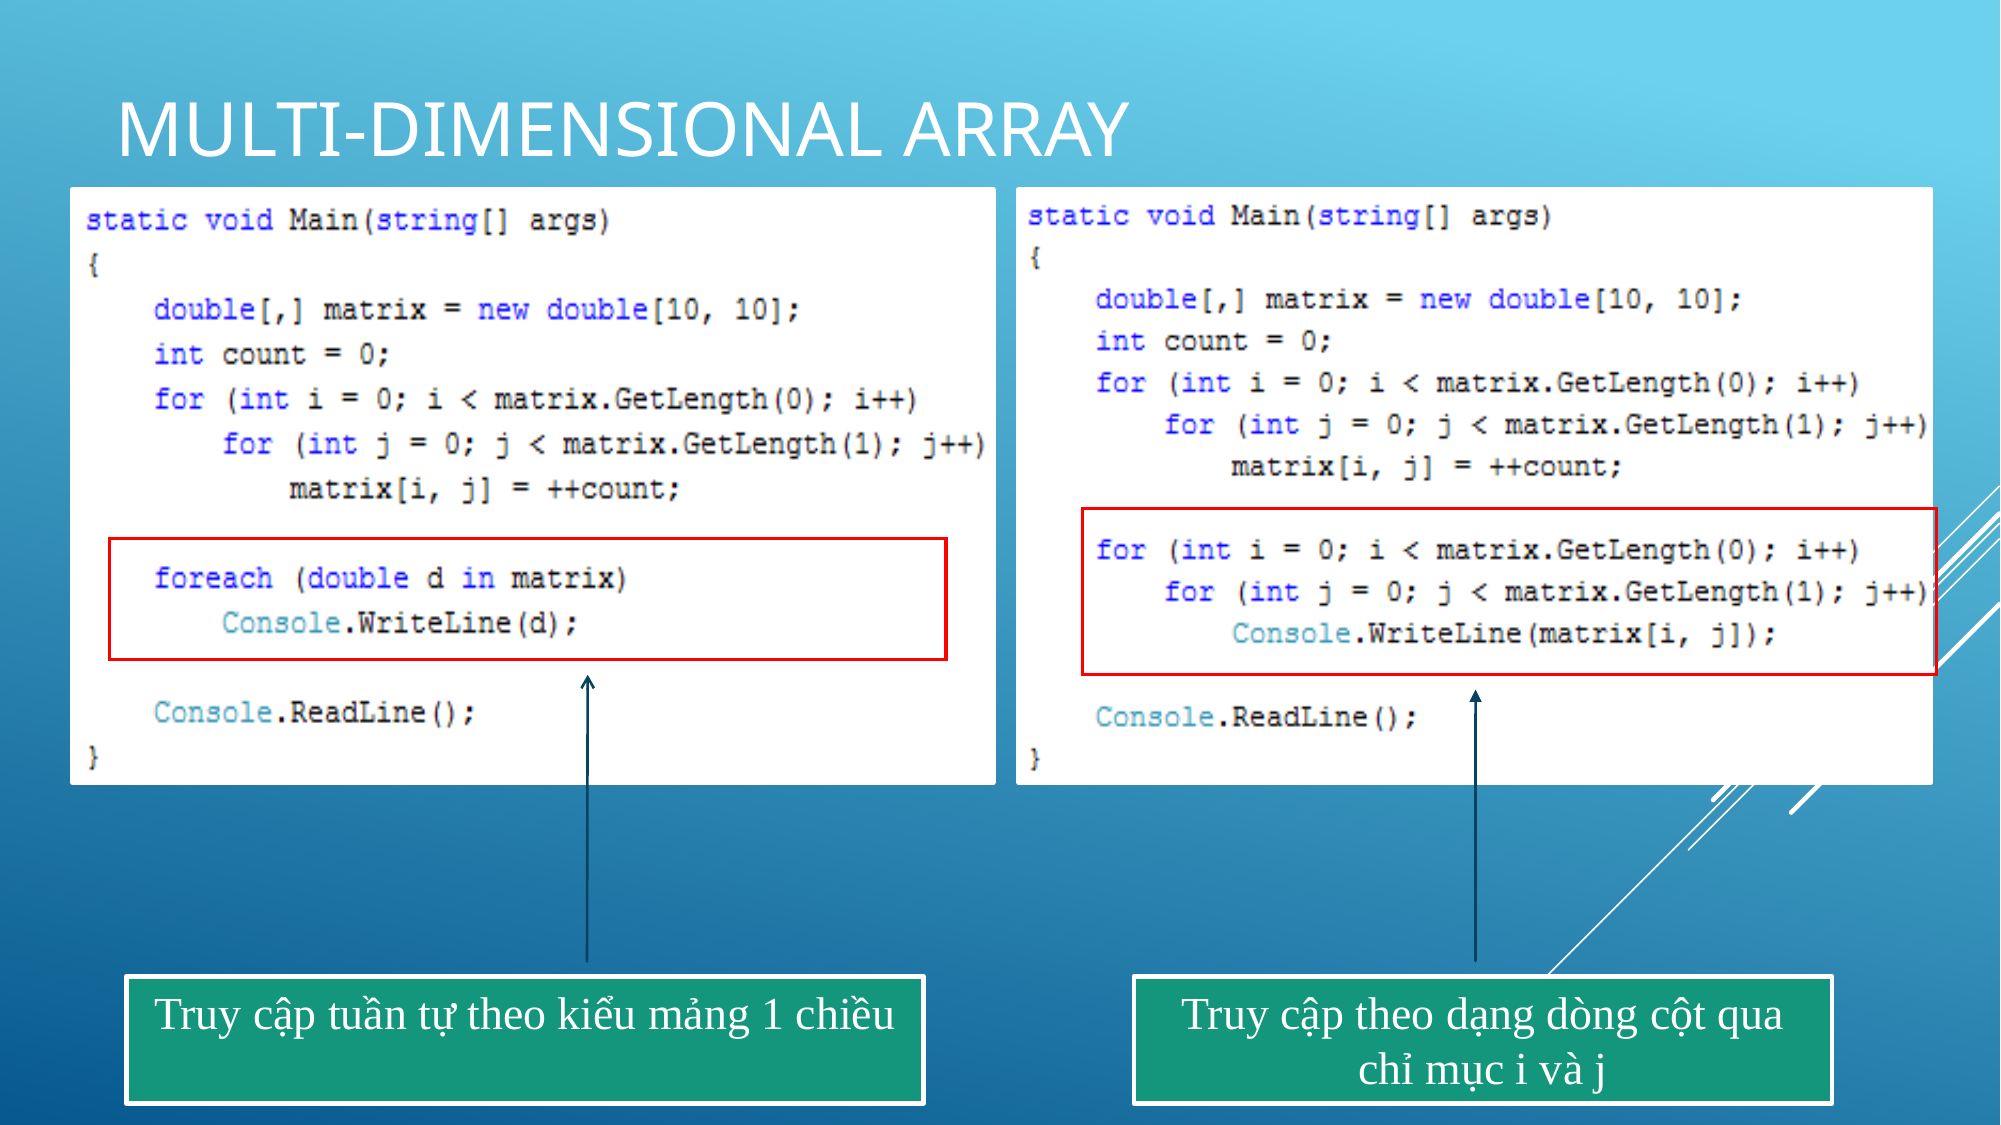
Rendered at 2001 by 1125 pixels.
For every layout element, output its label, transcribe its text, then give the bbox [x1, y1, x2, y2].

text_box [74, 191, 1937, 1104]
title Multi-dimensional Array [100, 42, 1872, 191]
